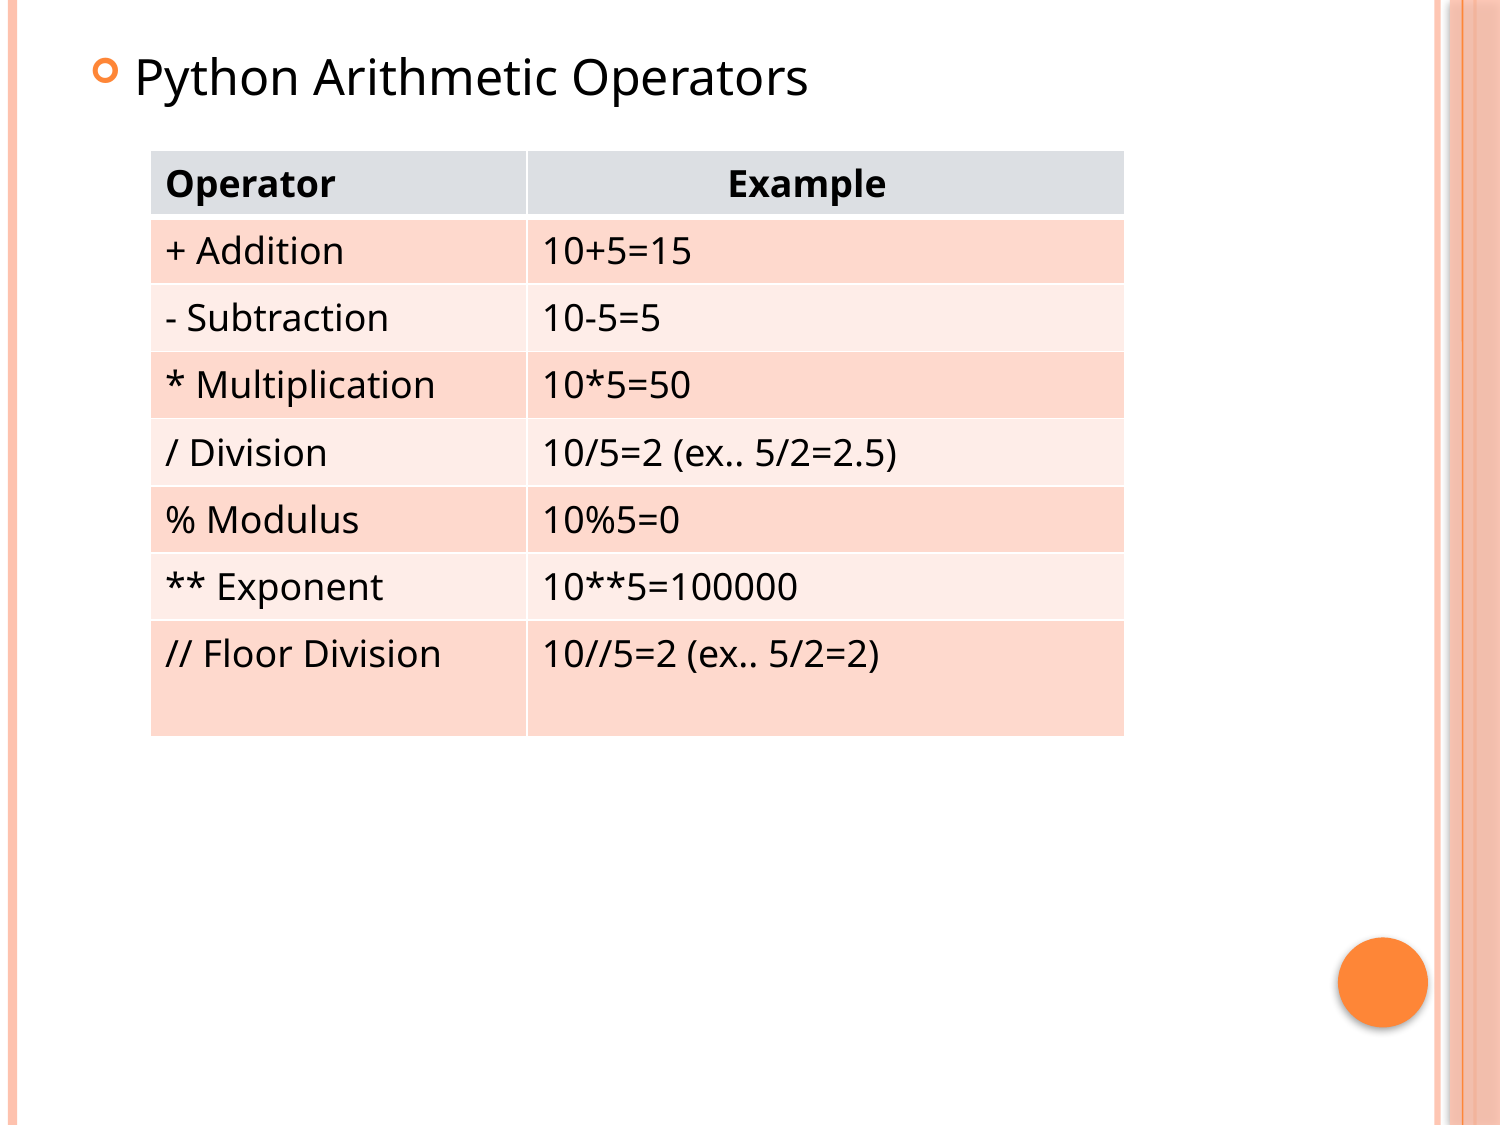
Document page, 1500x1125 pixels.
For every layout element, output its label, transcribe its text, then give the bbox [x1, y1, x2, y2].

table_cell / Division [151, 419, 526, 485]
table_cell // Floor Division [151, 621, 526, 736]
table_cell 10*5=50 [528, 352, 1124, 418]
table_cell 10-5=5 [528, 285, 1124, 351]
table_header Operator [151, 151, 526, 214]
list Python Arithmetic Operators [75, 37, 1425, 1005]
table_header Example [528, 151, 1124, 214]
table_cell + Addition [151, 220, 526, 283]
table_cell * Multiplication [151, 352, 526, 418]
table_cell % Modulus [151, 487, 526, 552]
table_cell 10+5=15 [528, 220, 1124, 283]
table_cell 10**5=100000 [528, 554, 1124, 619]
table_cell 10//5=2 (ex.. 5/2=2) [528, 621, 1124, 736]
table_cell 10/5=2 (ex.. 5/2=2.5) [528, 419, 1124, 485]
table_cell - Subtraction [151, 285, 526, 351]
table_cell 10%5=0 [528, 487, 1124, 552]
table_cell ** Exponent [151, 554, 526, 619]
